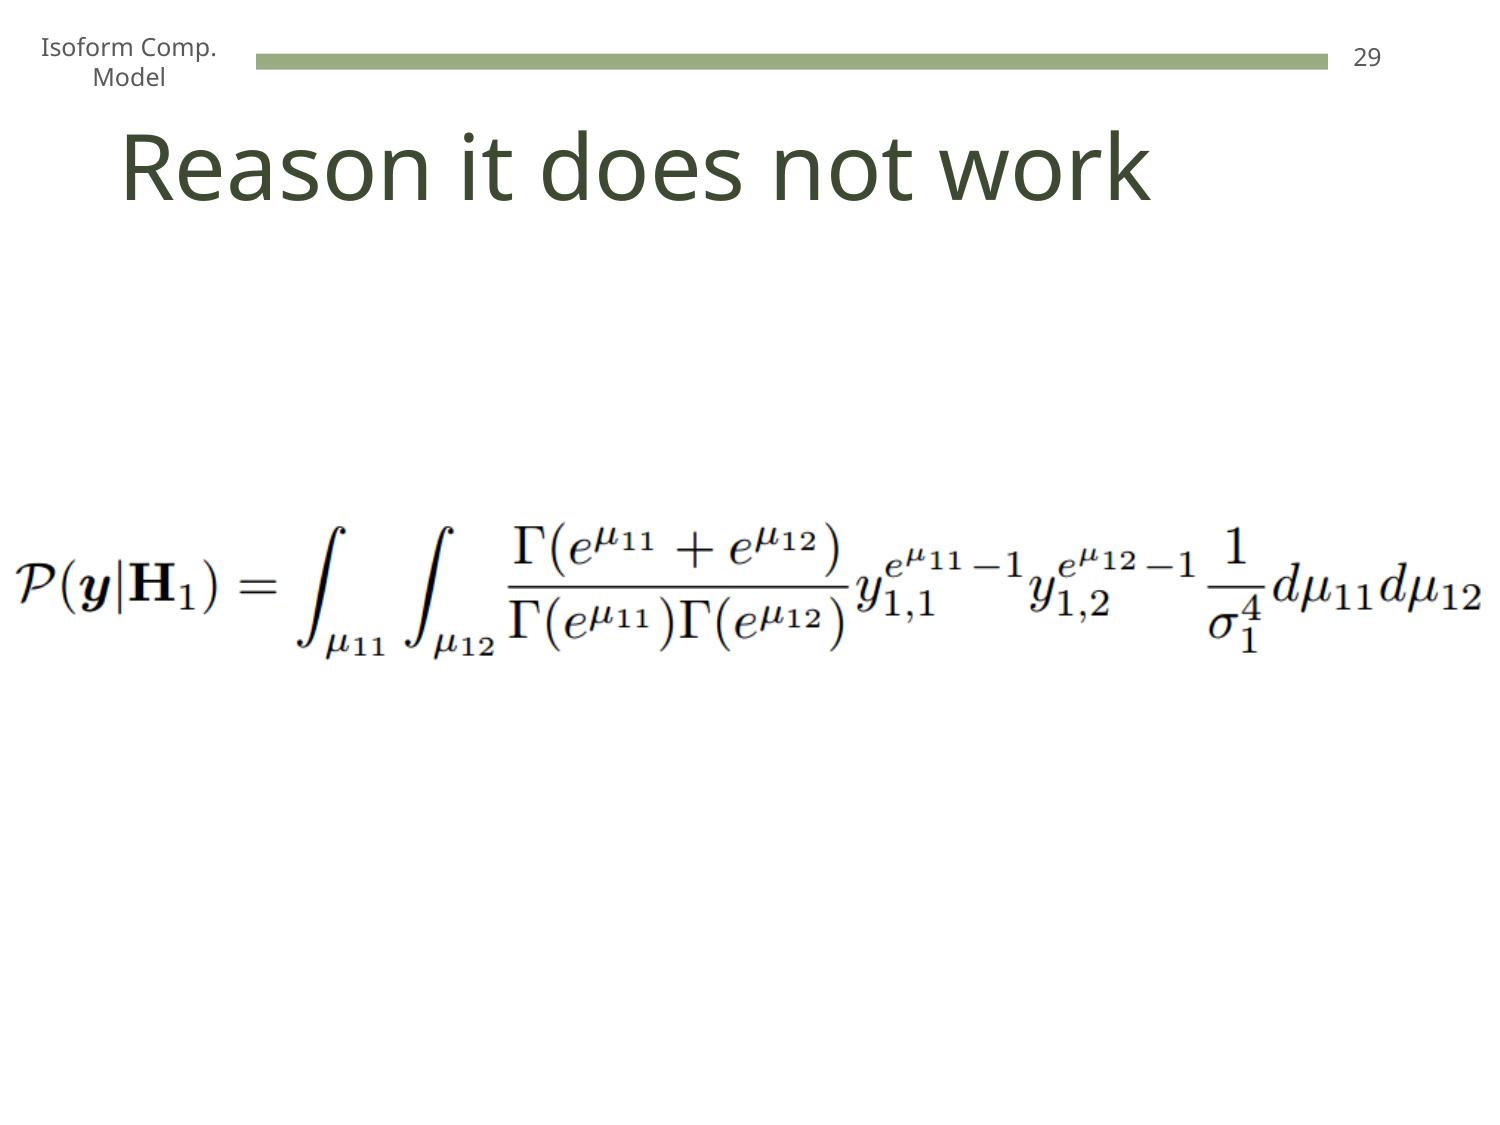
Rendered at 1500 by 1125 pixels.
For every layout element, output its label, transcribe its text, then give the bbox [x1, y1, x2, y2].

title Reason it does not work [103, 61, 1397, 280]
slide_number 29 [1327, 28, 1397, 89]
picture [0, 476, 1500, 693]
footer Isoform Comp. Model [0, 31, 272, 91]
